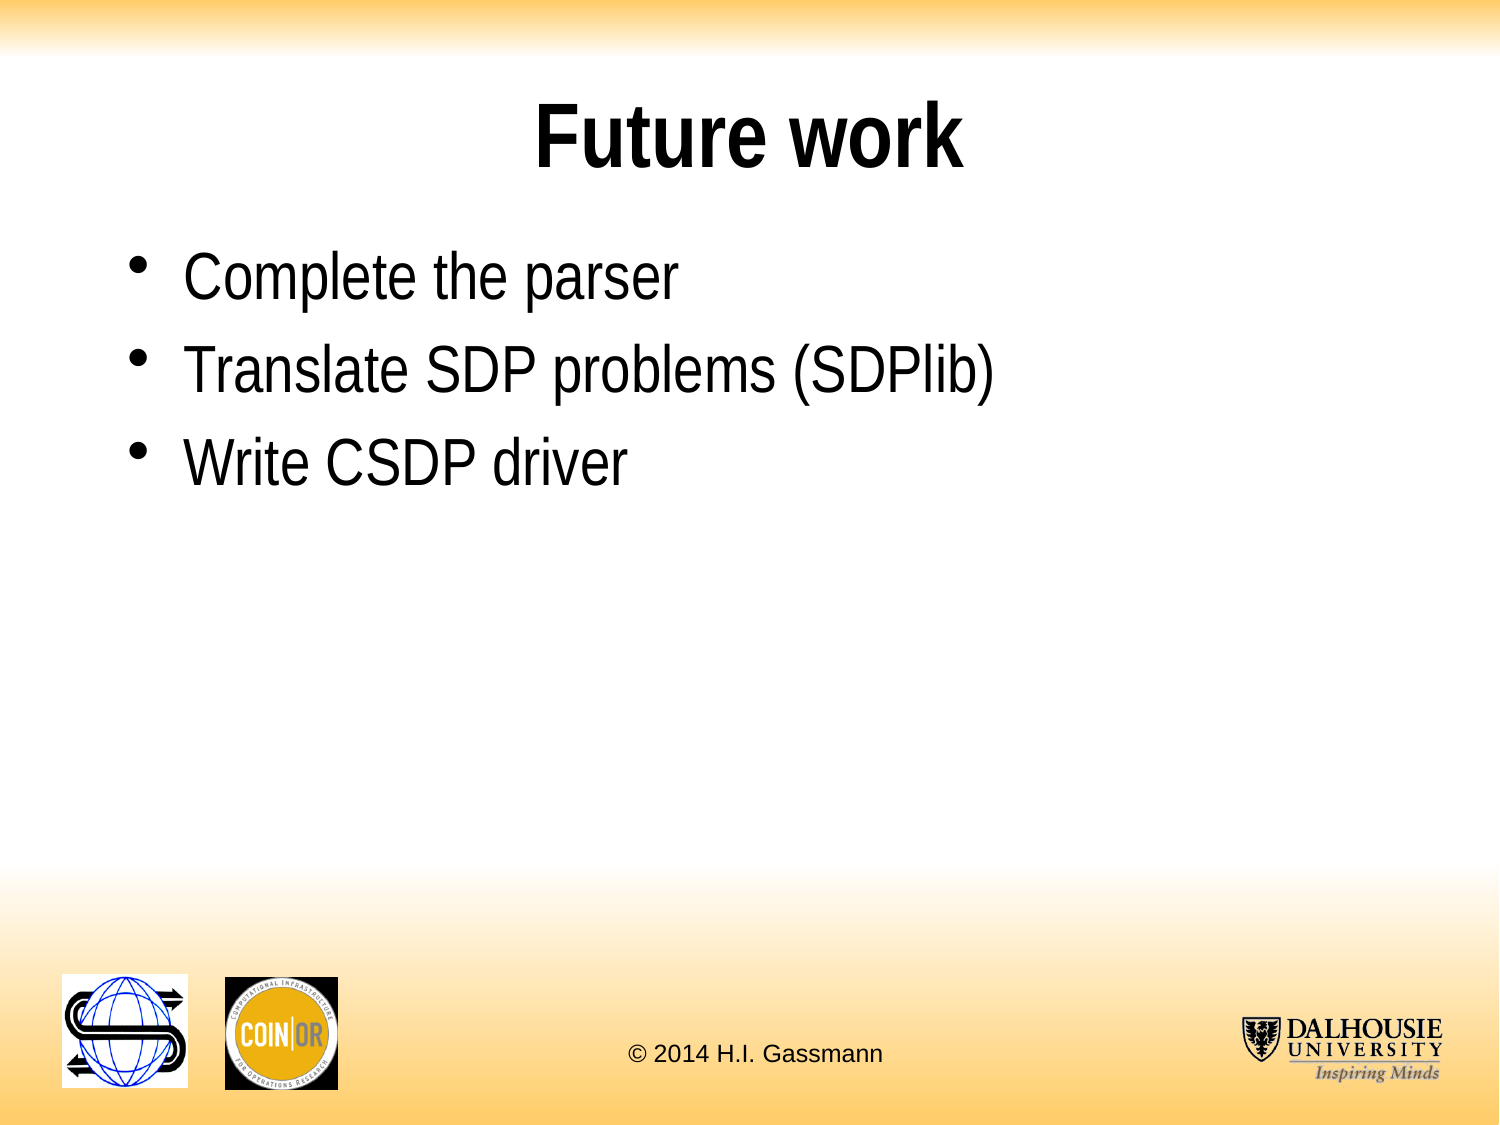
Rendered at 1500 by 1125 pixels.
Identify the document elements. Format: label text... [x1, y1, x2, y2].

picture [1237, 1012, 1448, 1088]
list Complete the parser Translate SDP problems (SDPlib) Write CSDP driver [112, 224, 1388, 950]
picture [62, 974, 188, 1088]
title Future work [112, 62, 1388, 200]
picture [225, 977, 338, 1090]
